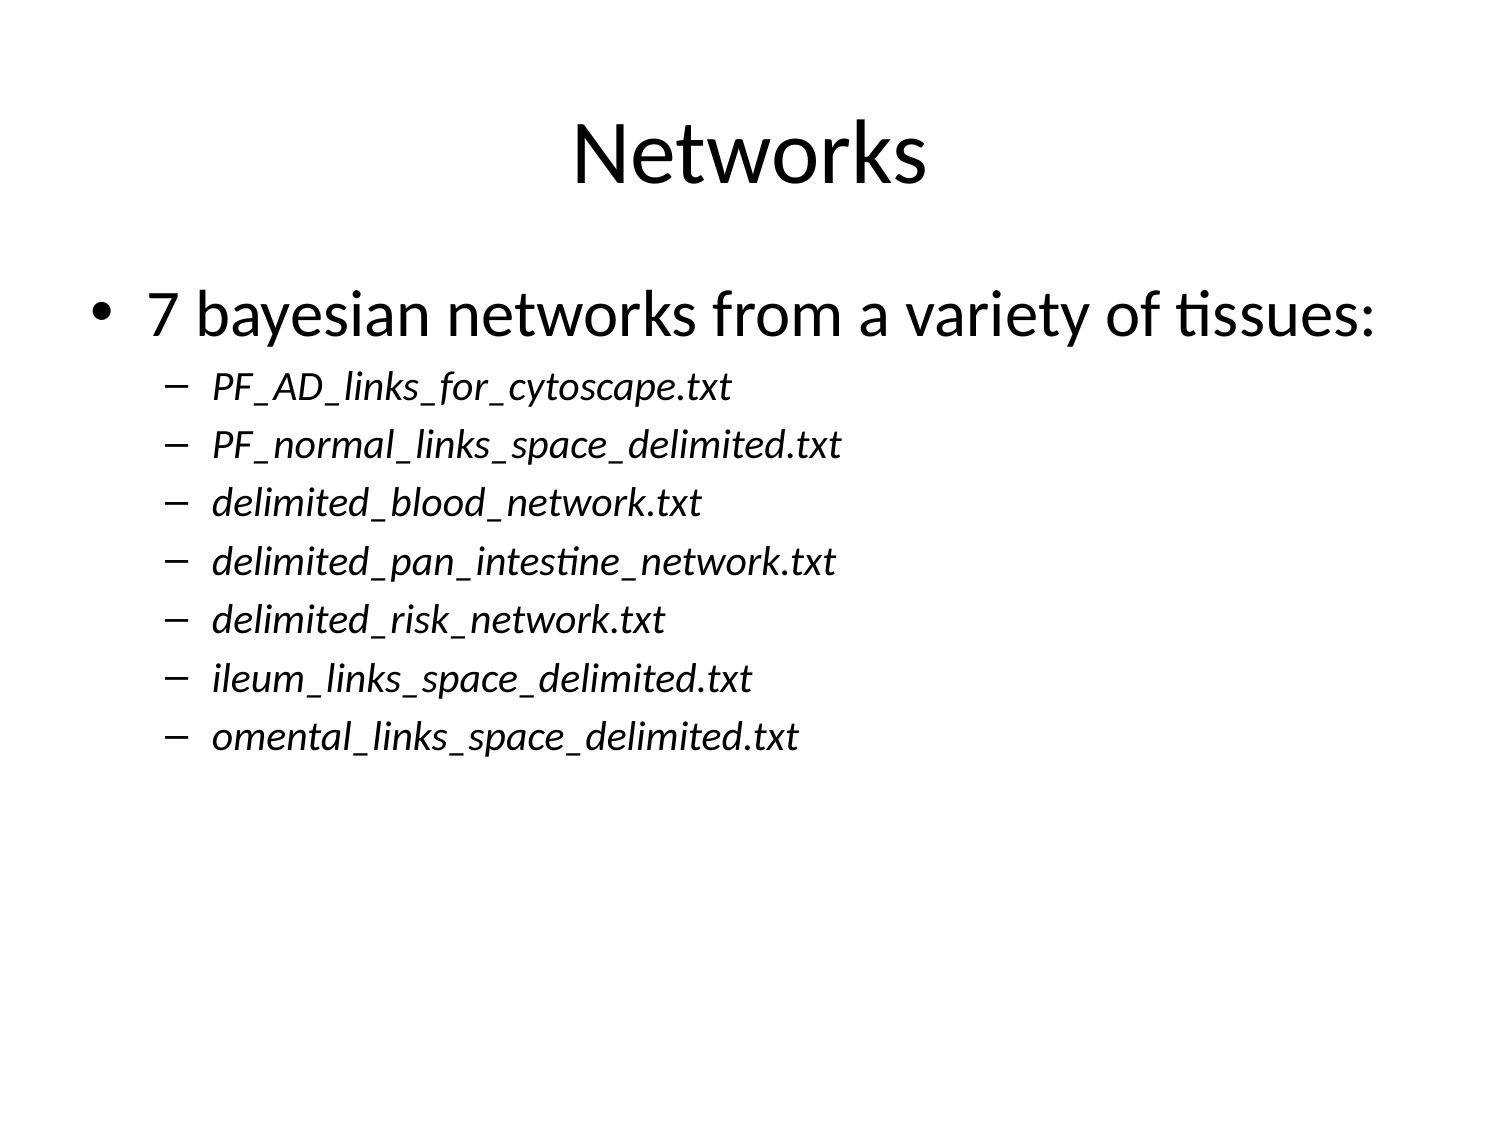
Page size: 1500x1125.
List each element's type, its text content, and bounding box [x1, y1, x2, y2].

title Networks [75, 53, 1425, 242]
list 7 bayesian networks from a variety of tissues: PF_AD_links_for_cytoscape.txt PF_normal_links_space_delimited.txt delimited_blood_network.txt delimited_pan_intestine_network.txt delimited_risk_network.txt ileum_links_space_delimited.txt omental_links_space_delimited.txt [75, 262, 1425, 1005]
